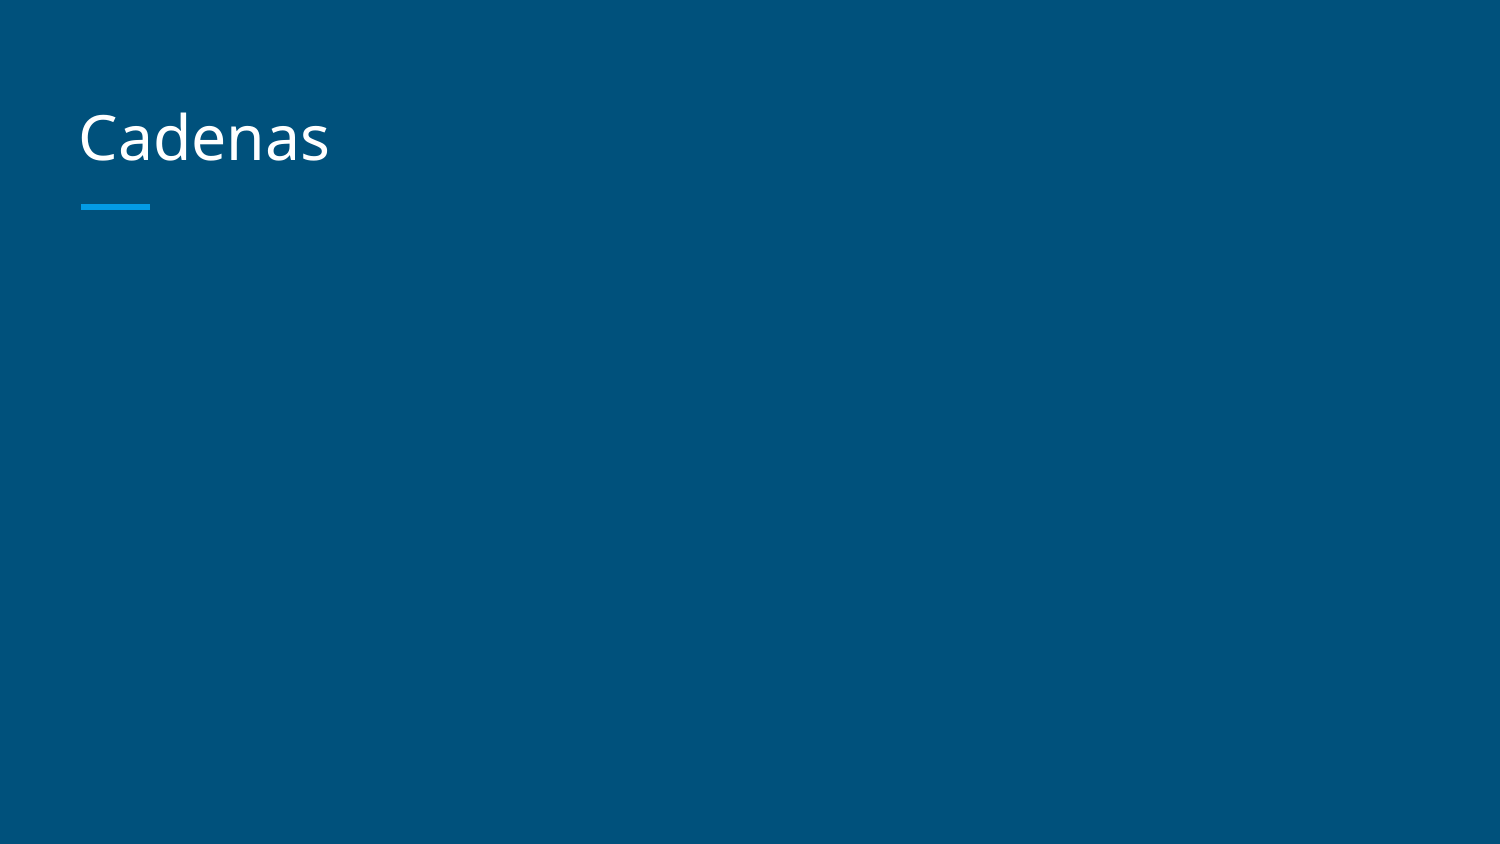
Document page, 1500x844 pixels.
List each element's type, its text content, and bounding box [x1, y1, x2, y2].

title Cadenas [63, 75, 1437, 188]
